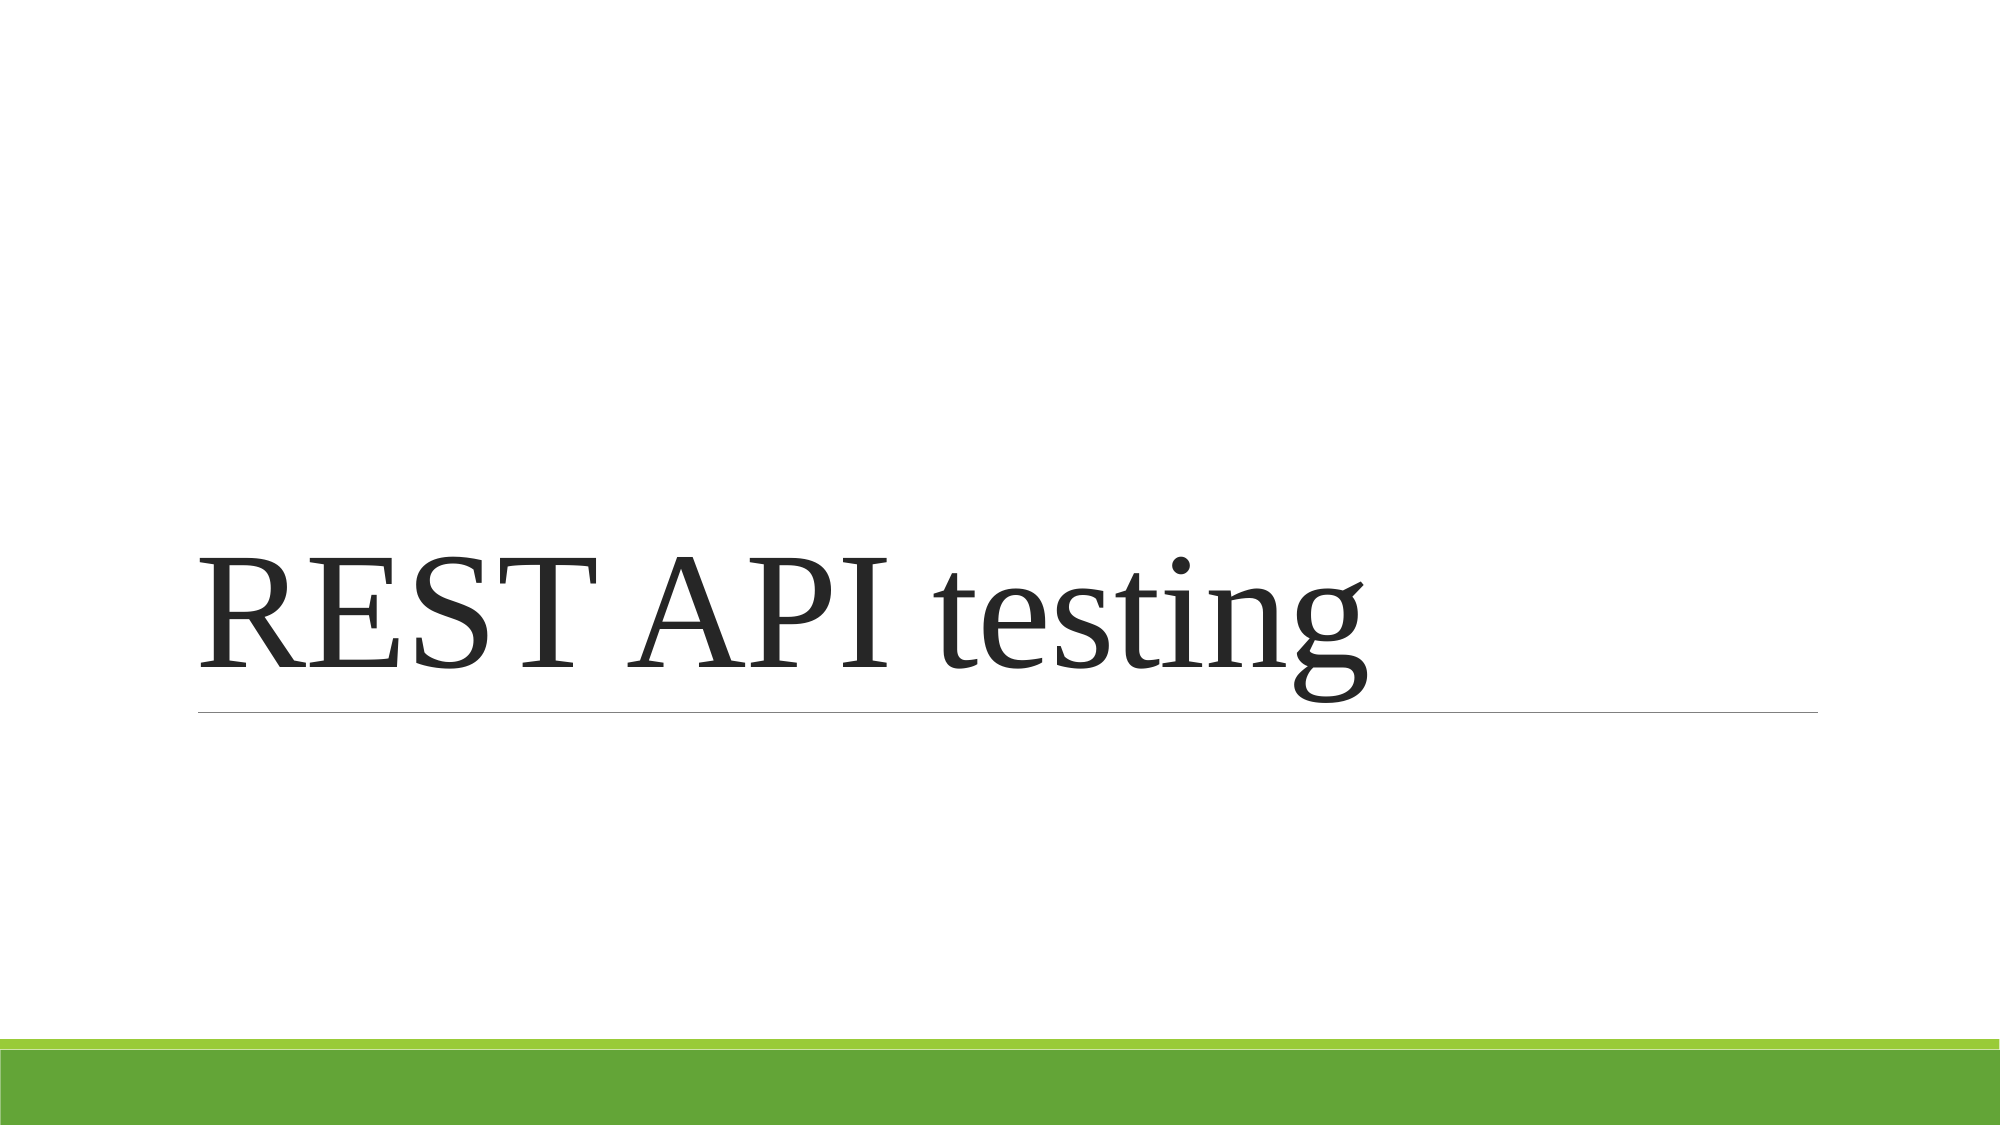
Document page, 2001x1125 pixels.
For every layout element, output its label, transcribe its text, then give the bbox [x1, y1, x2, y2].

title REST API testing [180, 124, 1830, 710]
